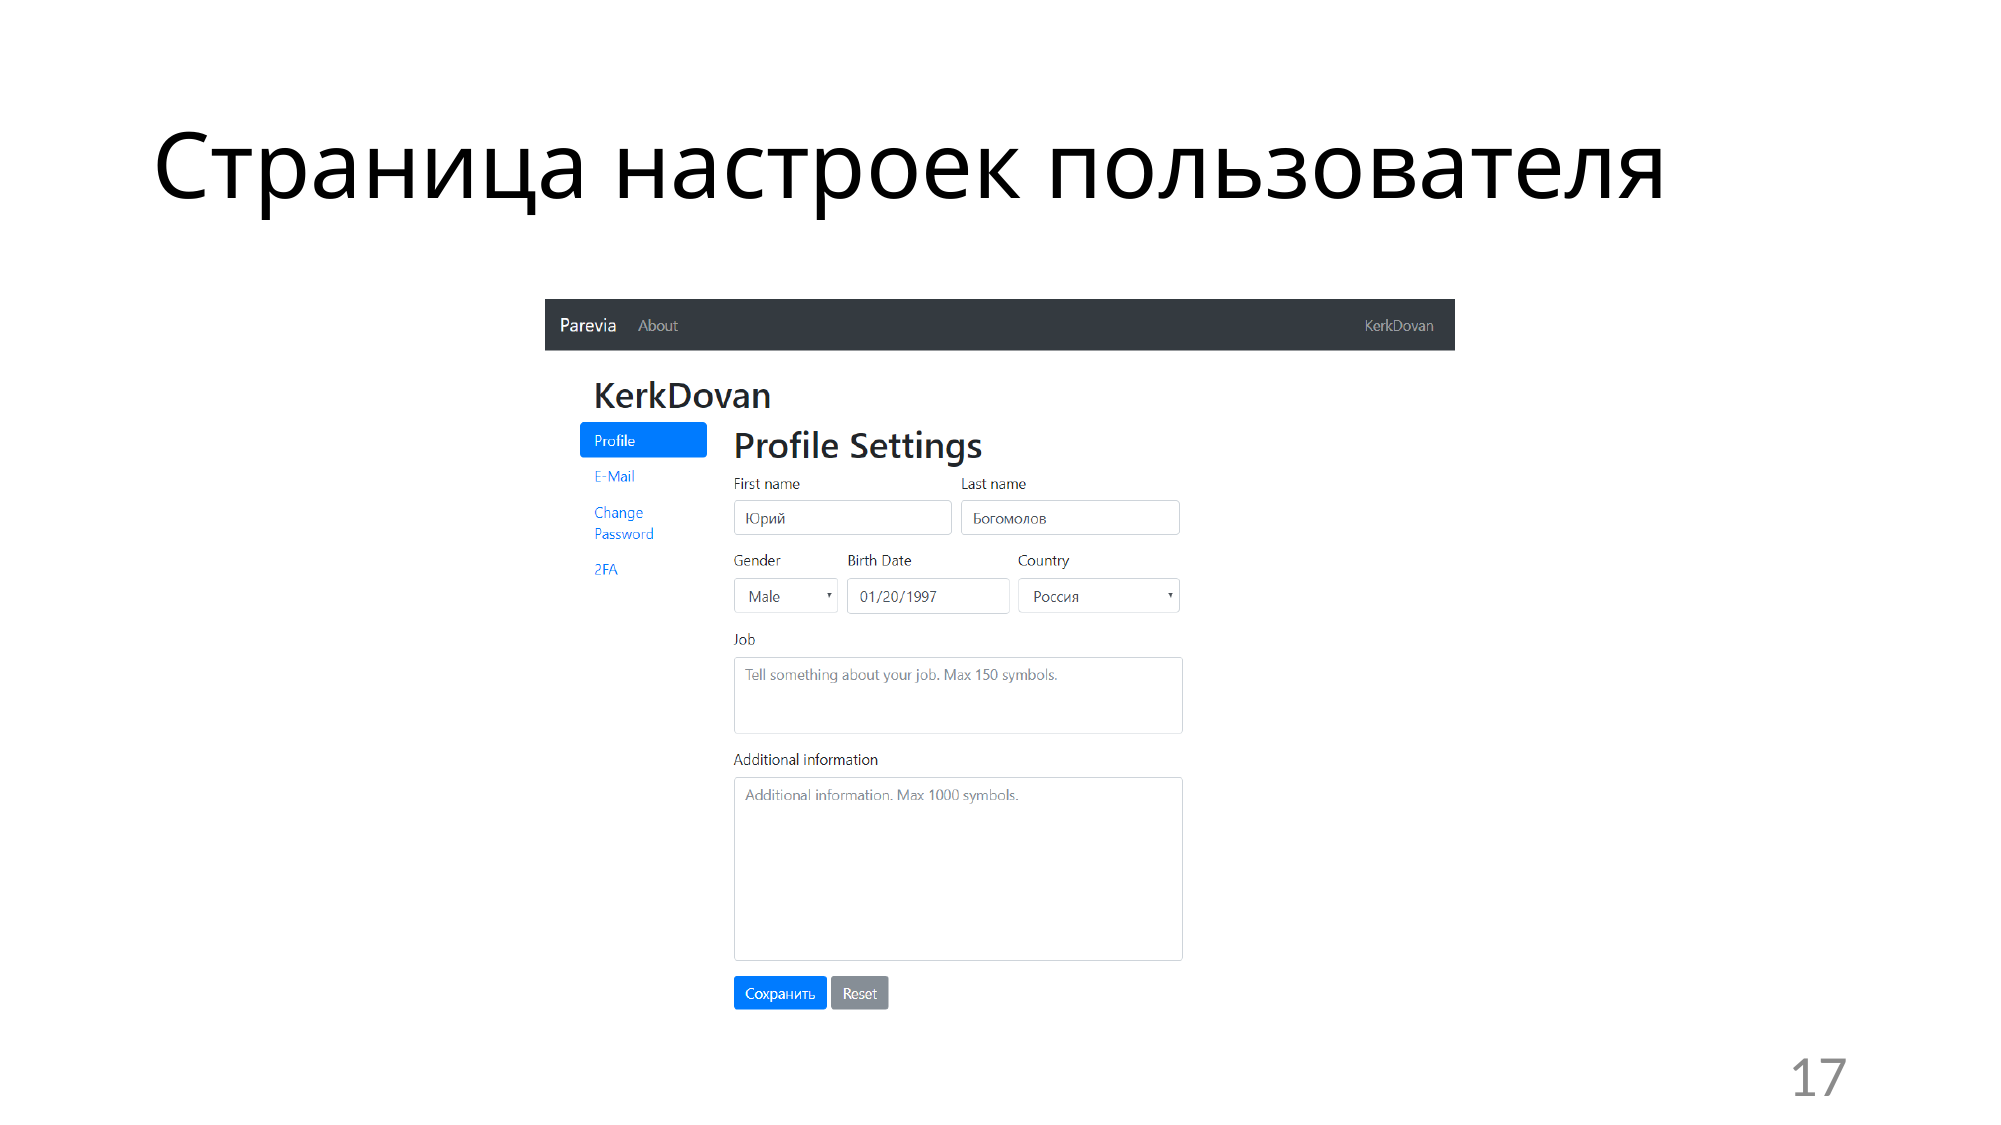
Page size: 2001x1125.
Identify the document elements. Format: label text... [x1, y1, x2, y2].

slide_number 17 [1412, 1042, 1863, 1103]
title Страница настроек пользователя [137, 59, 1863, 278]
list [545, 299, 1455, 1014]
